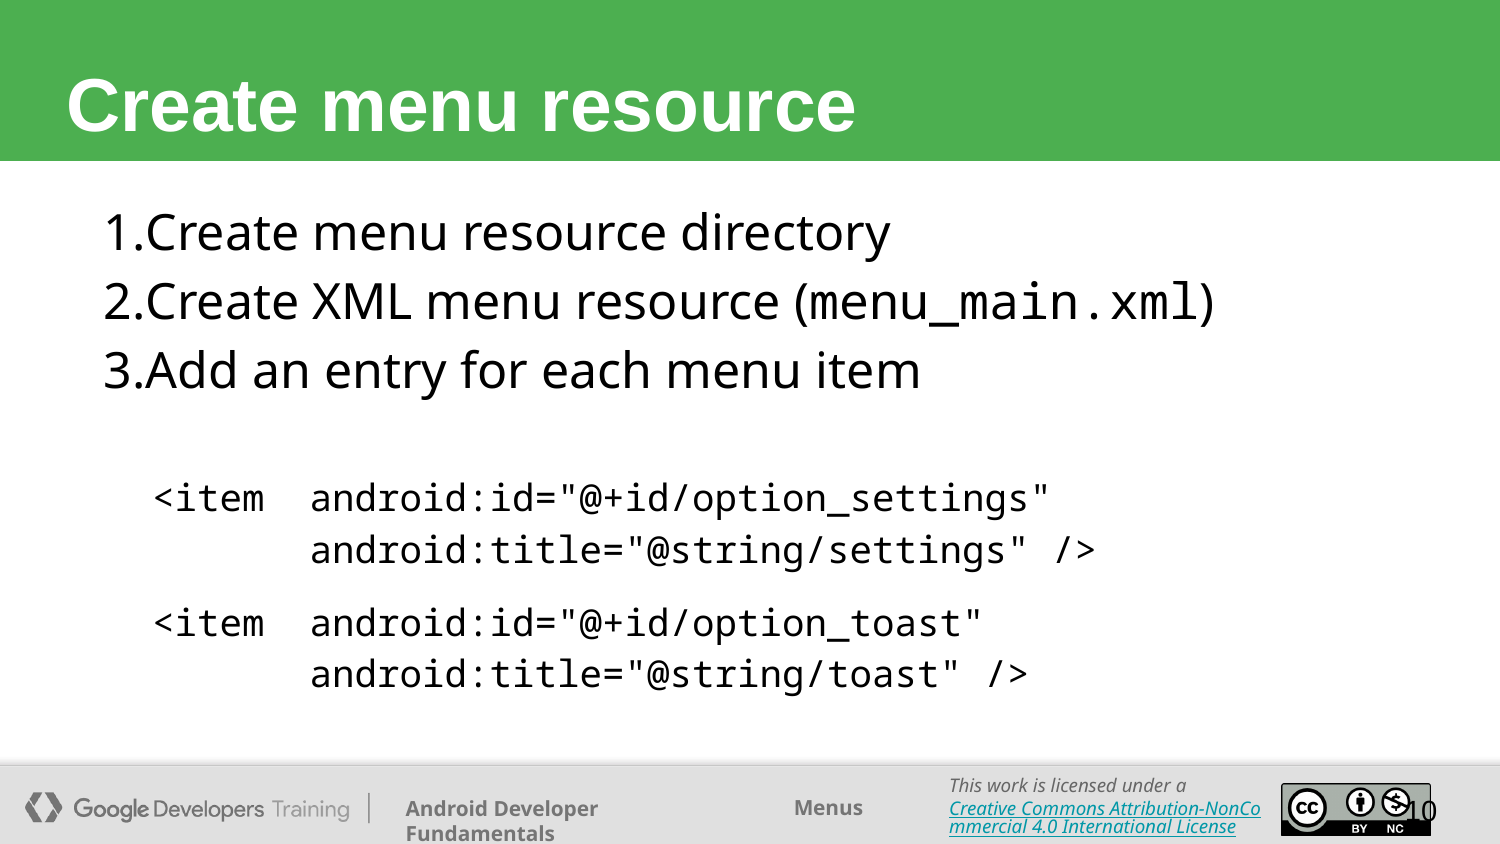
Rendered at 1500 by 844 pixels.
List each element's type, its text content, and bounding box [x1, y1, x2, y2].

picture [0, 161, 1500, 844]
slide_number ‹#› [1389, 777, 1480, 842]
title Create menu resource [51, 28, 1472, 122]
list Create menu resource directory Create XML menu resource (menu_main.xml) Add an entry for each menu item <item android:id="@+id/option_settings" android:title="@string/settings" /> <item android:id="@+id/option_toast" android:title="@string/toast" /> [51, 176, 1449, 737]
